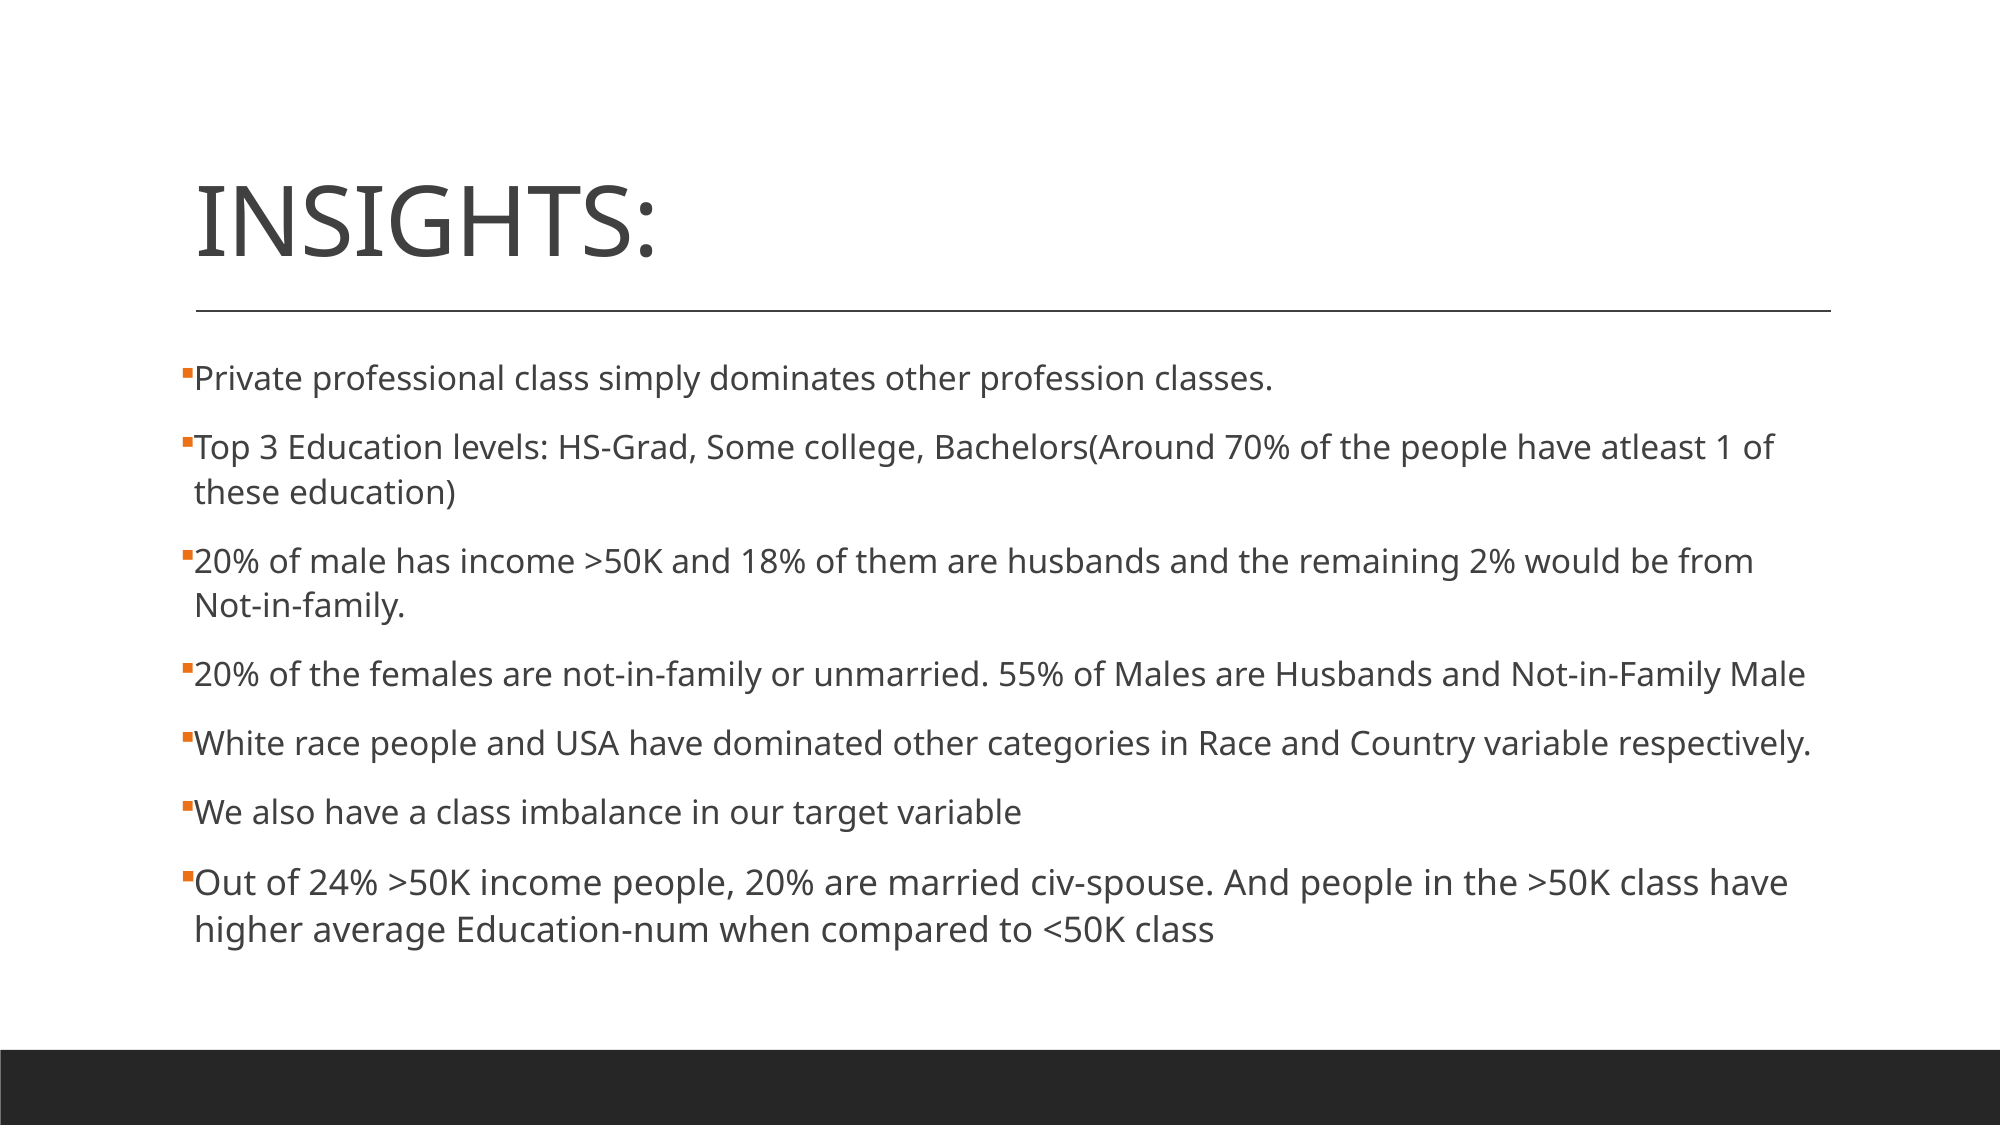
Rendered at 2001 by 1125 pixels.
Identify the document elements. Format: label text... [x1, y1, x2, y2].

title INSIGHTS: [180, 47, 1830, 285]
list Private professional class simply dominates other profession classes. Top 3 Education levels: HS-Grad, Some college, Bachelors(Around 70% of the people have atleast 1 of these education) 20% of male has income >50K and 18% of them are husbands and the remaining 2% would be from Not-in-family. 20% of the females are not-in-family or unmarried. 55% of Males are Husbands and Not-in-Family Male White race people and USA have dominated other categories in Race and Country variable respectively. We also have a class imbalance in our target variable Out of 24% >50K income people, 20% are married civ-spouse. And people in the >50K class have higher average Education-num when compared to <50K class [180, 345, 1830, 1017]
